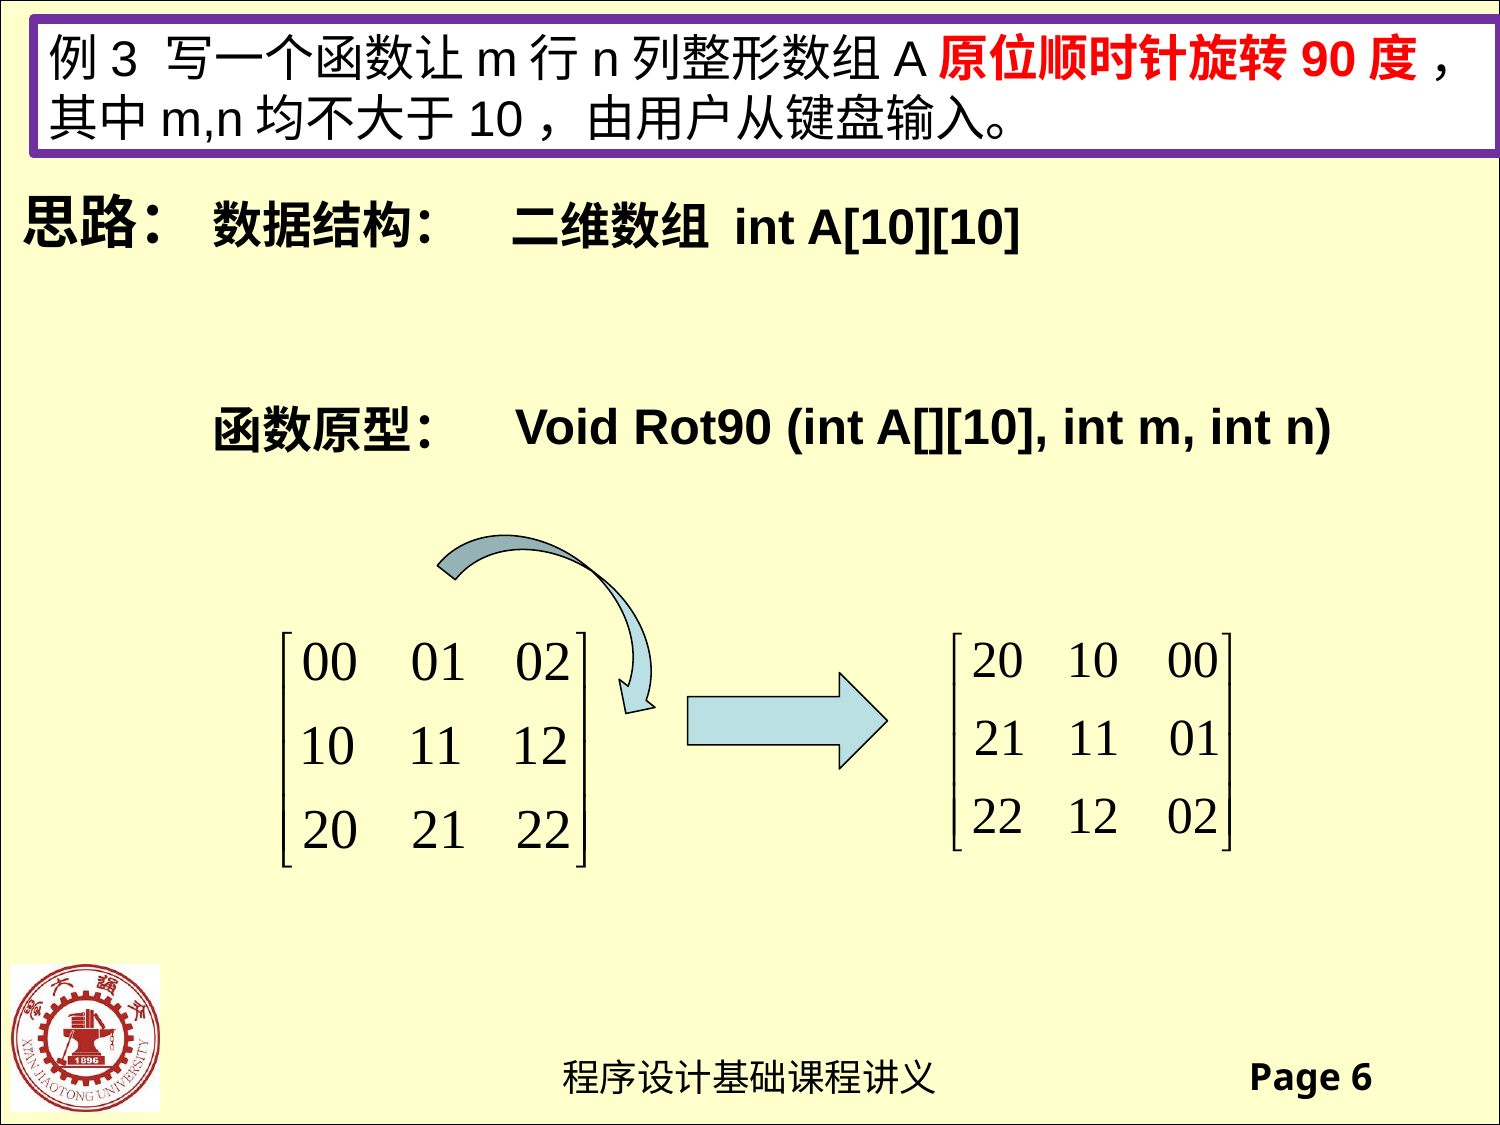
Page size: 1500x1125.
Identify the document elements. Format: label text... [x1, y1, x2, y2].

text_box 思路： [7, 177, 212, 263]
text_box Void Rot90 (int A[][10], int m, int n) [500, 387, 1348, 463]
text_box 二维数组 int A[10][10] [495, 187, 1036, 263]
text_box [687, 672, 888, 769]
text_box 例3 写一个函数让m行n列整形数组A原位顺时针旋转90度 ，其中m,n均不大于10，由用户从键盘输入。 [33, 18, 1500, 154]
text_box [940, 620, 1254, 865]
picture [11, 964, 160, 1112]
text_box 函数原型： [198, 390, 478, 466]
text_box [437, 535, 656, 714]
text_box 数据结构： [198, 186, 478, 261]
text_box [268, 618, 607, 882]
